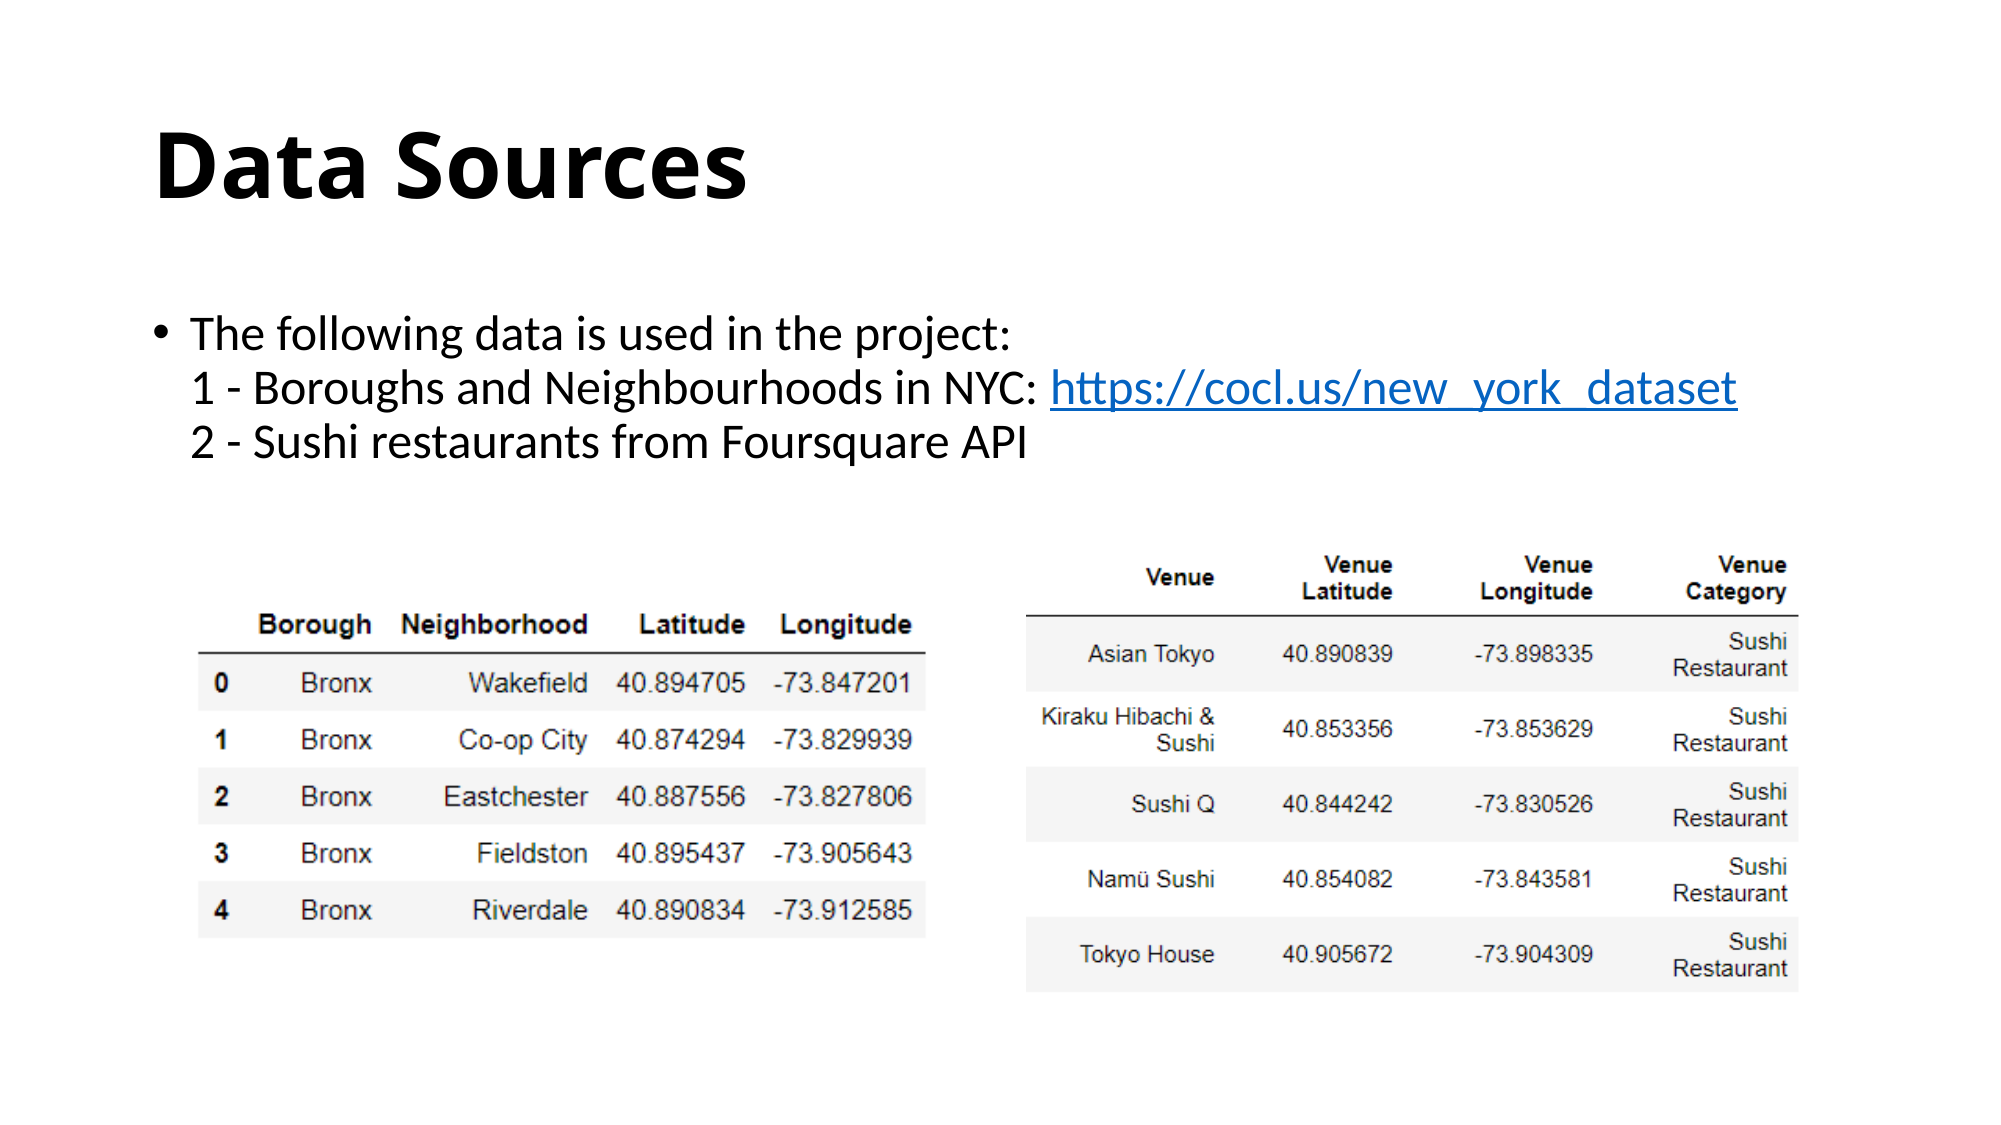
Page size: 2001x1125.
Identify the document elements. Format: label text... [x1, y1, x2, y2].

title Data Sources [137, 59, 1863, 278]
picture [195, 602, 937, 942]
picture [1026, 547, 1805, 997]
list The following data is used in the project: 1 - Boroughs and Neighbourhoods in NYC: https://cocl.us/new_york_dataset 2 - Sushi restaurants from Foursquare API [137, 299, 1976, 1014]
